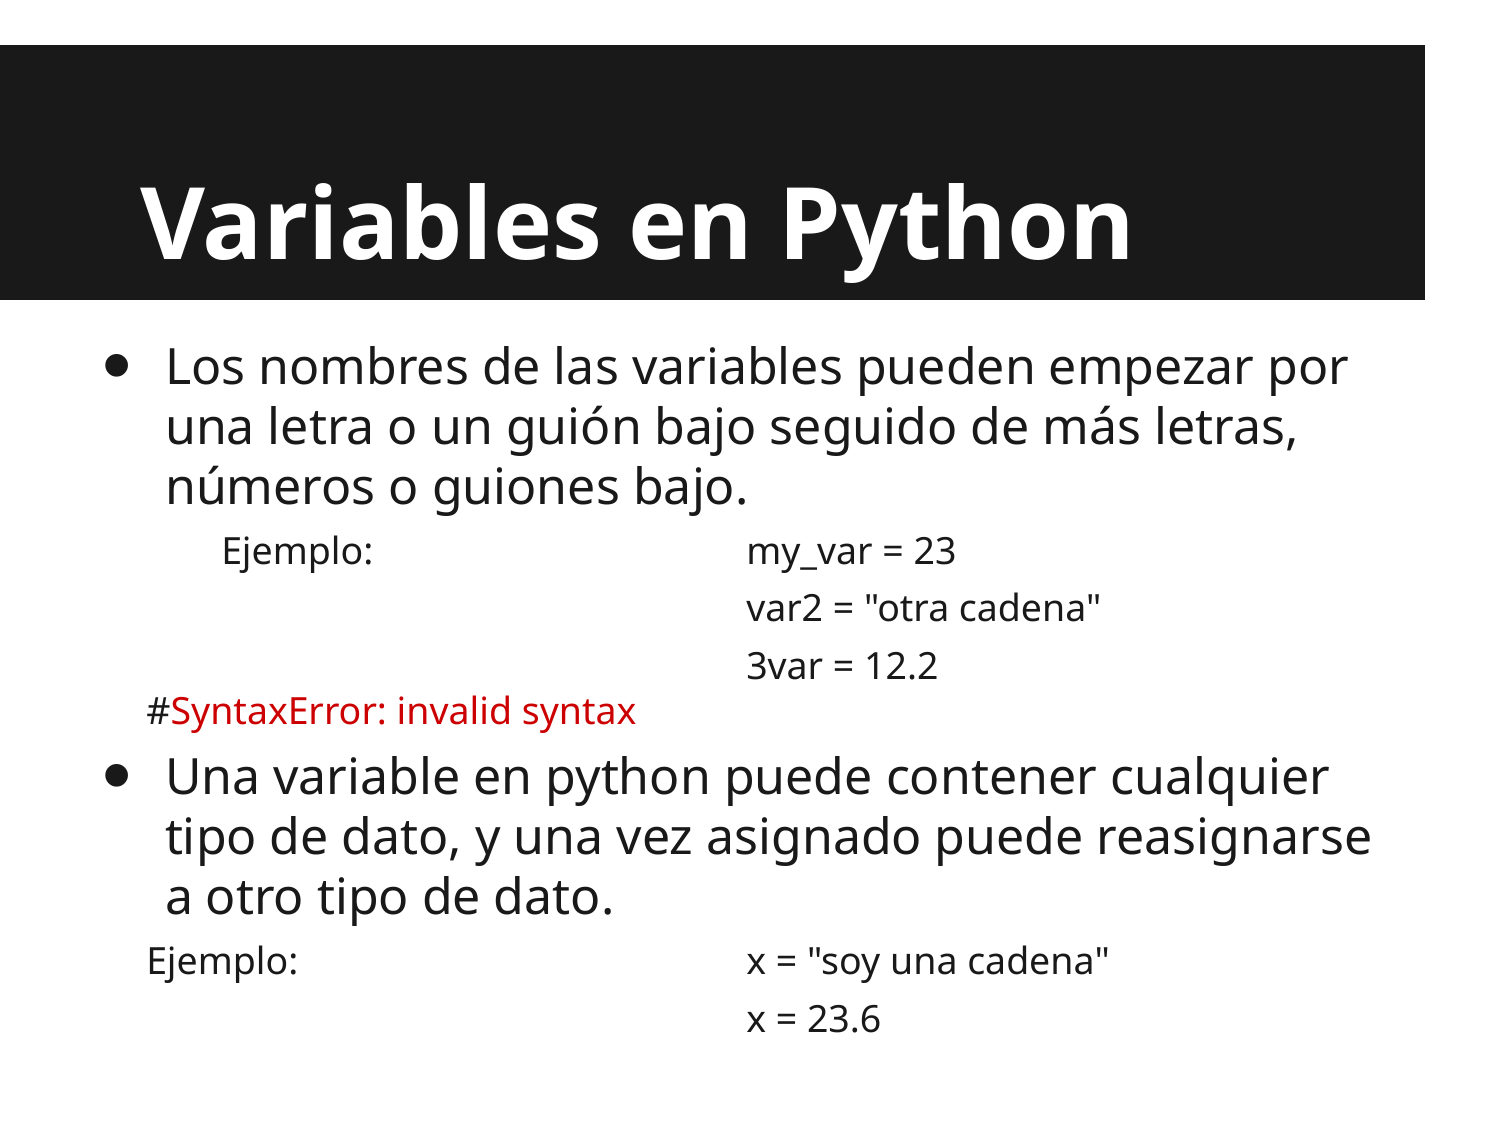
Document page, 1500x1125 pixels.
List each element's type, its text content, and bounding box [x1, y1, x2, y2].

title Variables en Python [75, 45, 1425, 295]
list Los nombres de las variables pueden empezar por una letra o un guión bajo seguido de más letras, números o guiones bajo. Ejemplo: my_var = 23 var2 = "otra cadena" 3var = 12.2 #SyntaxError: invalid syntax Una variable en python puede contener cualquier tipo de dato, y una vez asignado puede reasignarse a otro tipo de dato. Ejemplo: x = "soy una cadena" x = 23.6 [75, 319, 1425, 1078]
